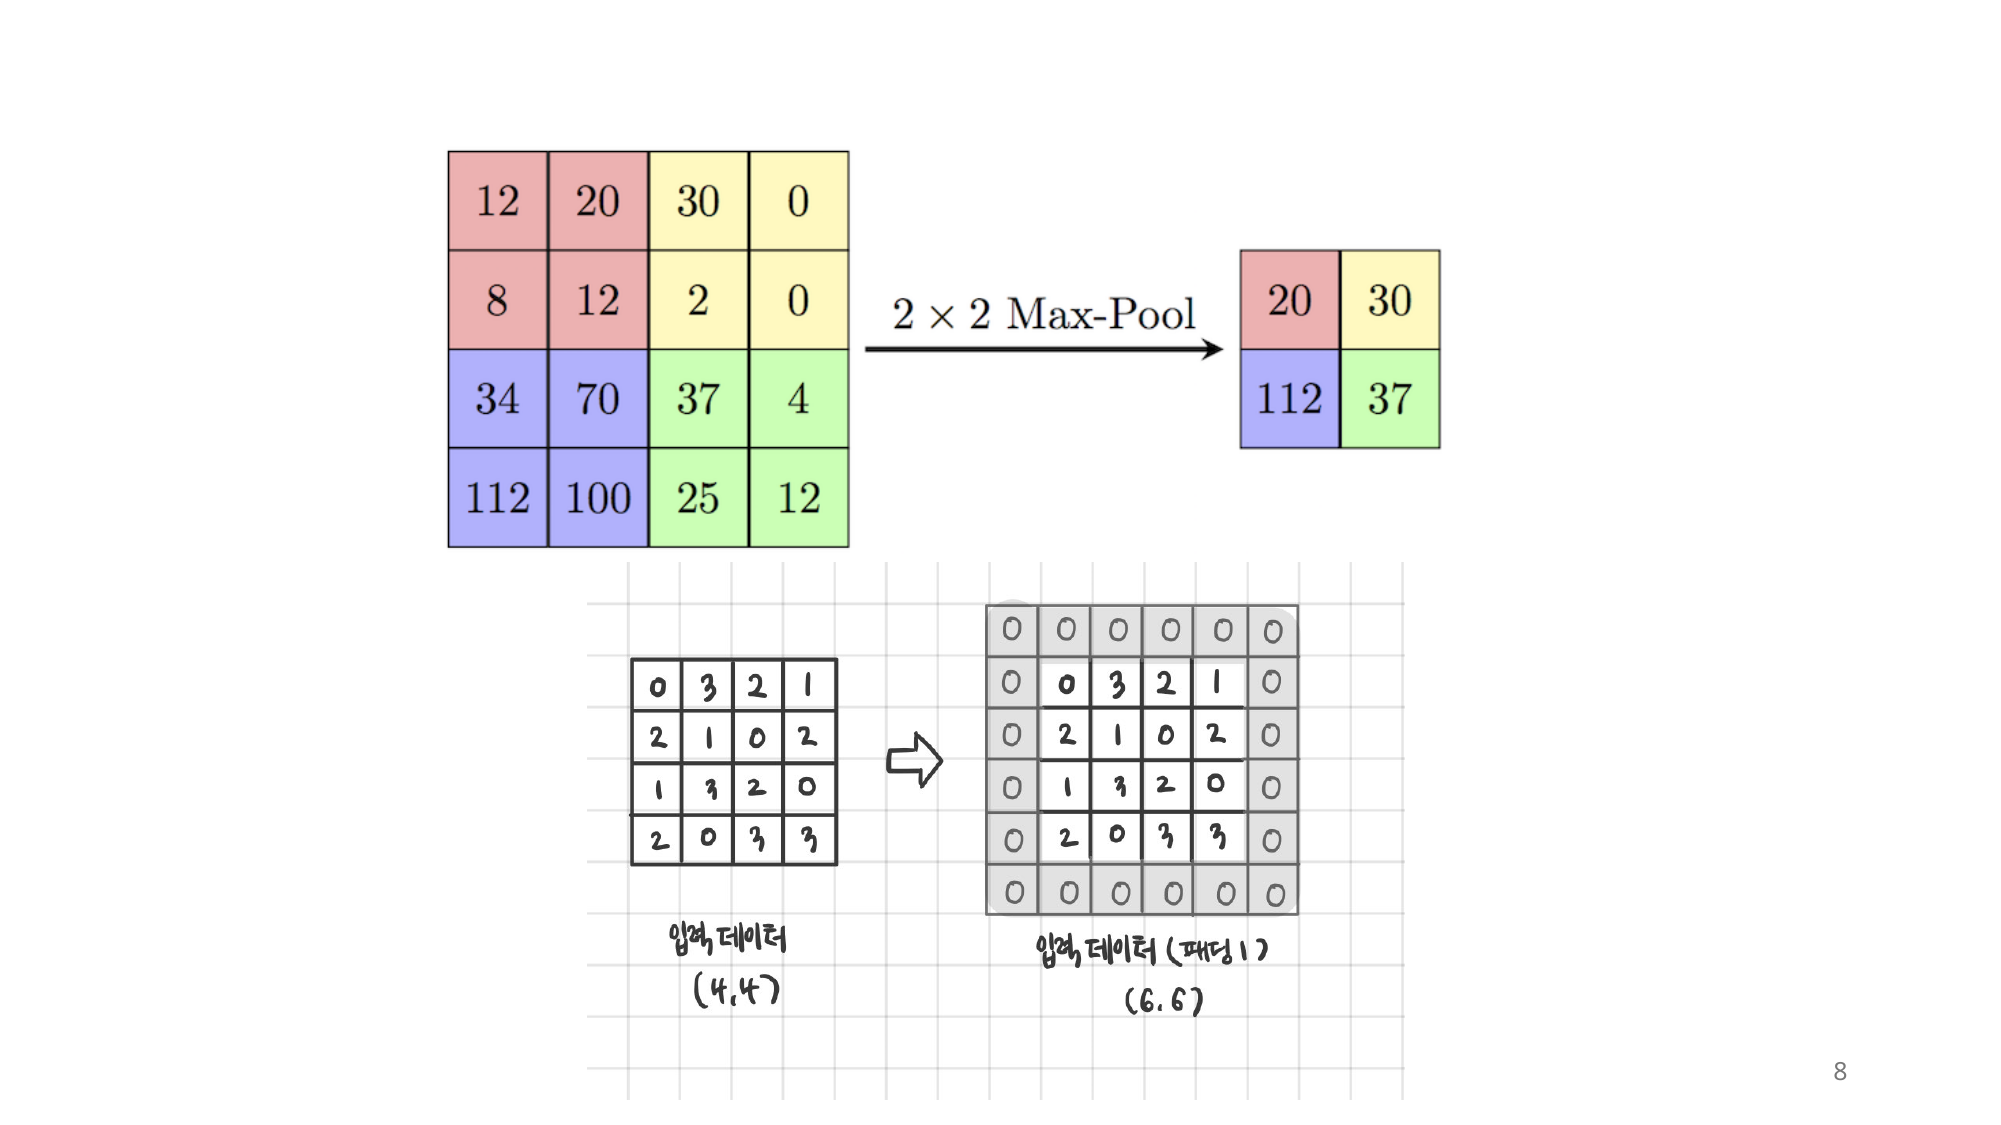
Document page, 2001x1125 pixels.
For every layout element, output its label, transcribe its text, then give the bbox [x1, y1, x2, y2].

picture [586, 561, 1406, 1101]
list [432, 135, 1456, 563]
slide_number 8 [1412, 1042, 1863, 1103]
